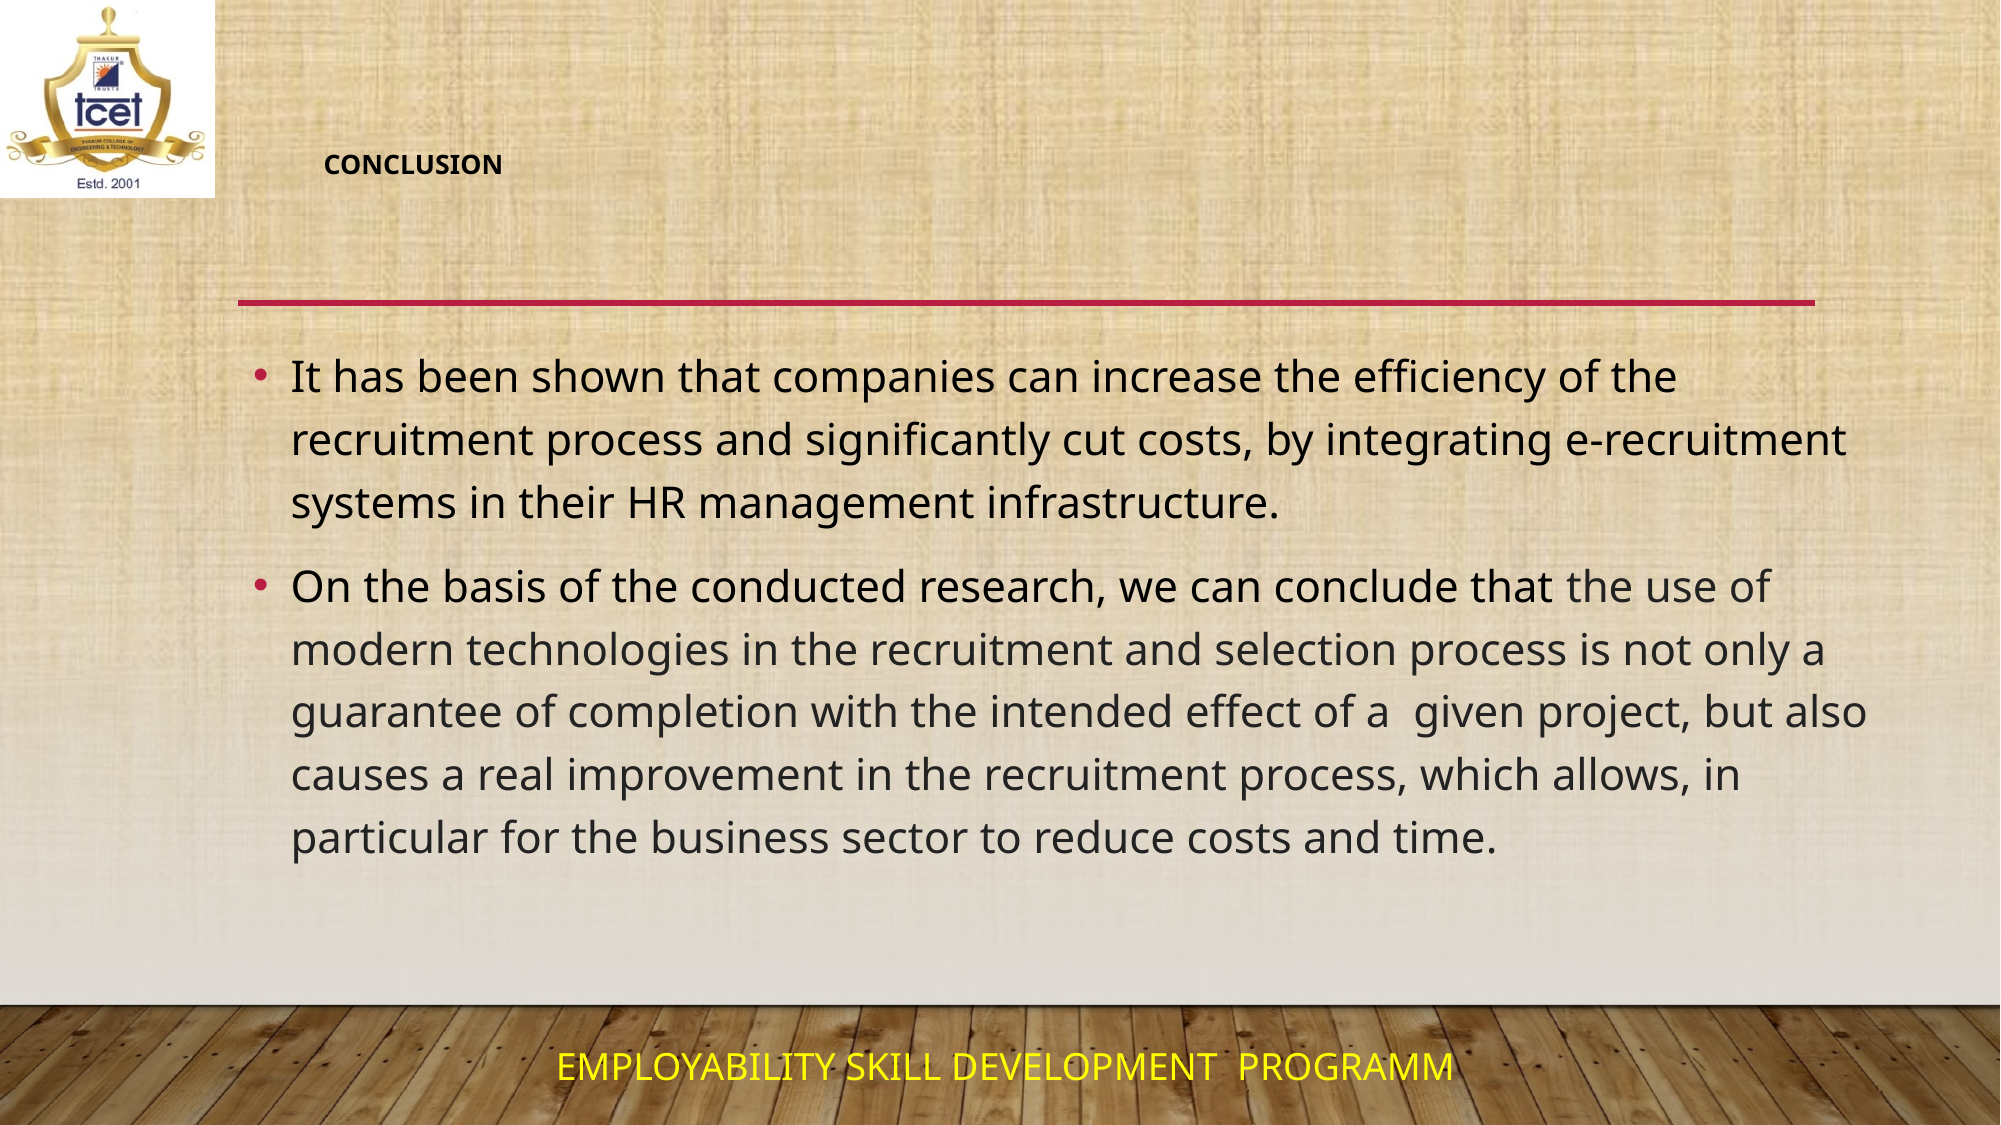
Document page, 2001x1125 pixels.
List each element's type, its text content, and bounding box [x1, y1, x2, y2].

picture [0, 1005, 2001, 1125]
list It has been shown that companies can increase the efficiency of the recruitment process and significantly cut costs, by integrating e-recruitment systems in their HR management infrastructure. On the basis of the conducted research, we can conclude that the use of modern technologies in the recruitment and selection process is not only a guarantee of completion with the intended effect of a given project, but also causes a real improvement in the recruitment process, which allows, in particular for the business sector to reduce costs and time. [238, 330, 1887, 900]
title Conclusion [308, 115, 1884, 251]
slide_number [78, 198, 212, 214]
text_box EMPLOYABILITY SKILL DEVELOPMENT PROGRAMM [100, 1035, 1911, 1096]
picture [0, 0, 2001, 396]
